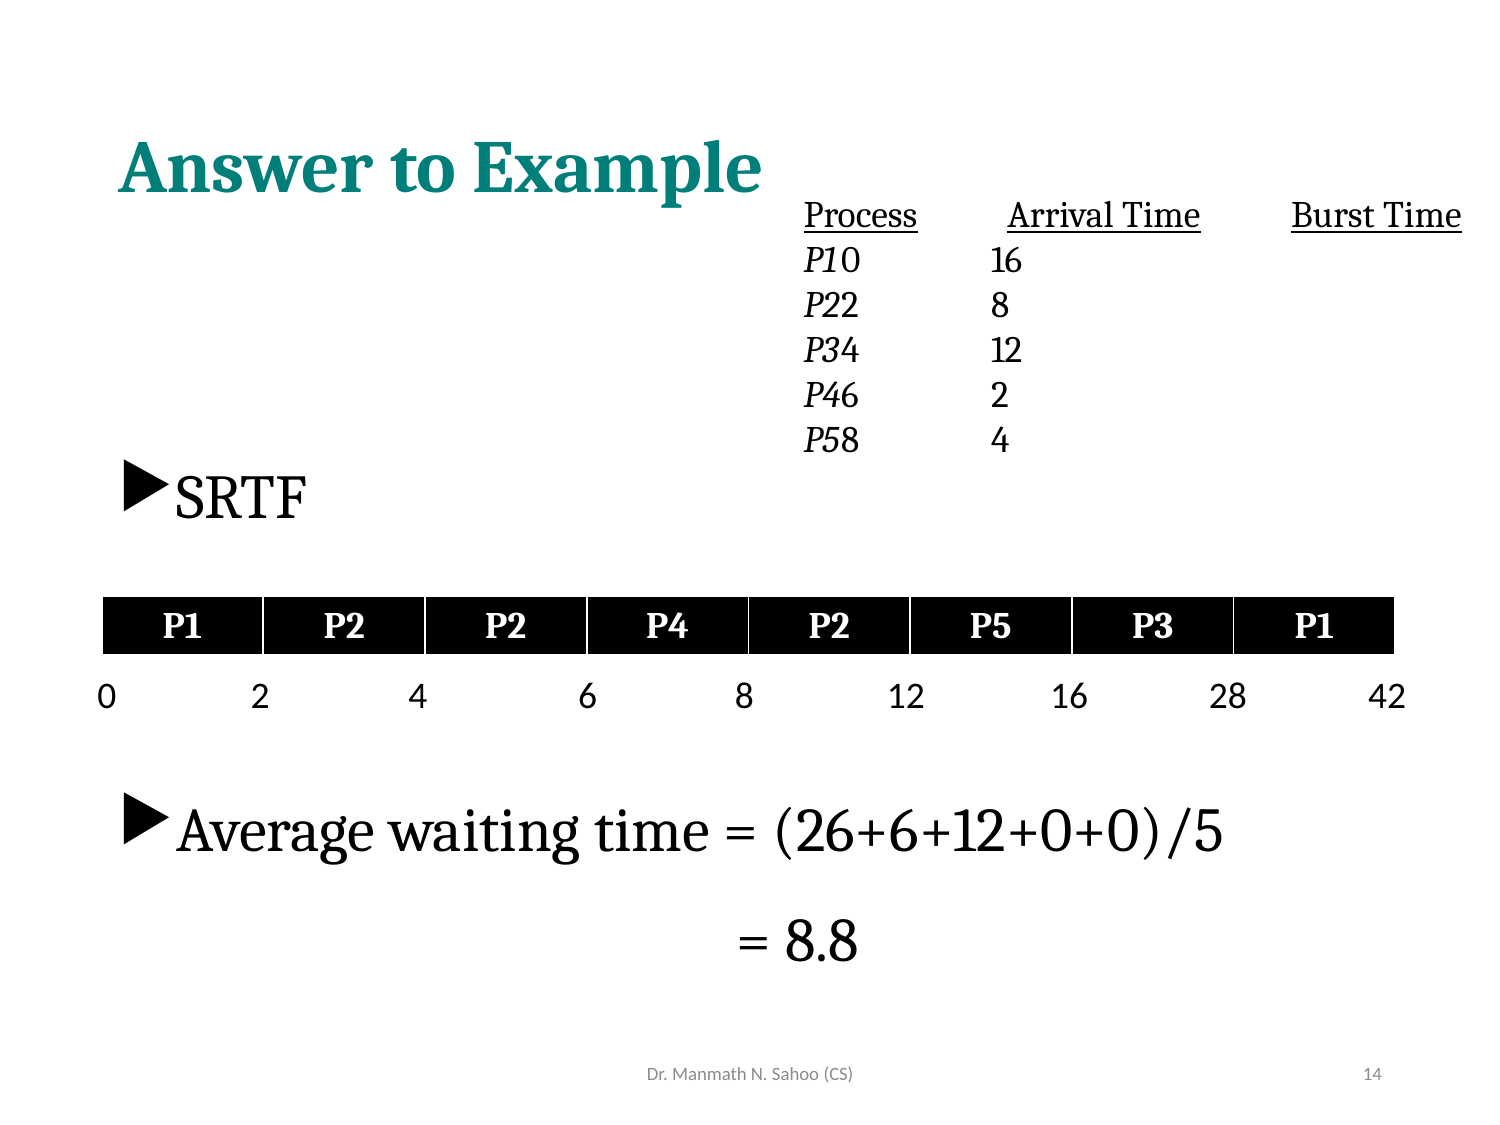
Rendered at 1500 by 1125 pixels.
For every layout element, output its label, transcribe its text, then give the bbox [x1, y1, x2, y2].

table_header P1 [103, 597, 262, 654]
table_header P3 [1073, 597, 1233, 654]
table_header P2 [264, 597, 424, 654]
table_header 42 [1307, 669, 1421, 729]
table_header 4 [393, 669, 563, 729]
table_header 8 [720, 669, 872, 729]
list SRTF Average waiting time = (26+6+12+0+0)/5 = 8.8 [103, 729, 1397, 1043]
table_header P2 [426, 597, 586, 654]
footer Dr. Manmath N. Sahoo (CS) [496, 1042, 1004, 1103]
slide_number 14 [1059, 1042, 1397, 1103]
table_header 28 [1194, 669, 1307, 729]
table_header 16 [1035, 669, 1194, 729]
table_header P2 [749, 597, 909, 654]
table_header 0 [82, 669, 236, 729]
table_header 6 [563, 669, 720, 729]
list SRTF Average waiting time = (26+6+12+0+0)/5 = 8.8 [103, 434, 1397, 669]
table_header 2 [236, 669, 393, 729]
table_header P5 [911, 597, 1071, 654]
text_box Process Arrival Time Burst Time P1 0 16 P2 2 8 P3 4 12 P4 6 2 P5 8 4 [788, 178, 1500, 468]
table_header 12 [872, 669, 1035, 729]
title Answer to Example [103, 59, 1397, 278]
table_header P4 [588, 597, 748, 654]
table_header P1 [1234, 597, 1394, 654]
